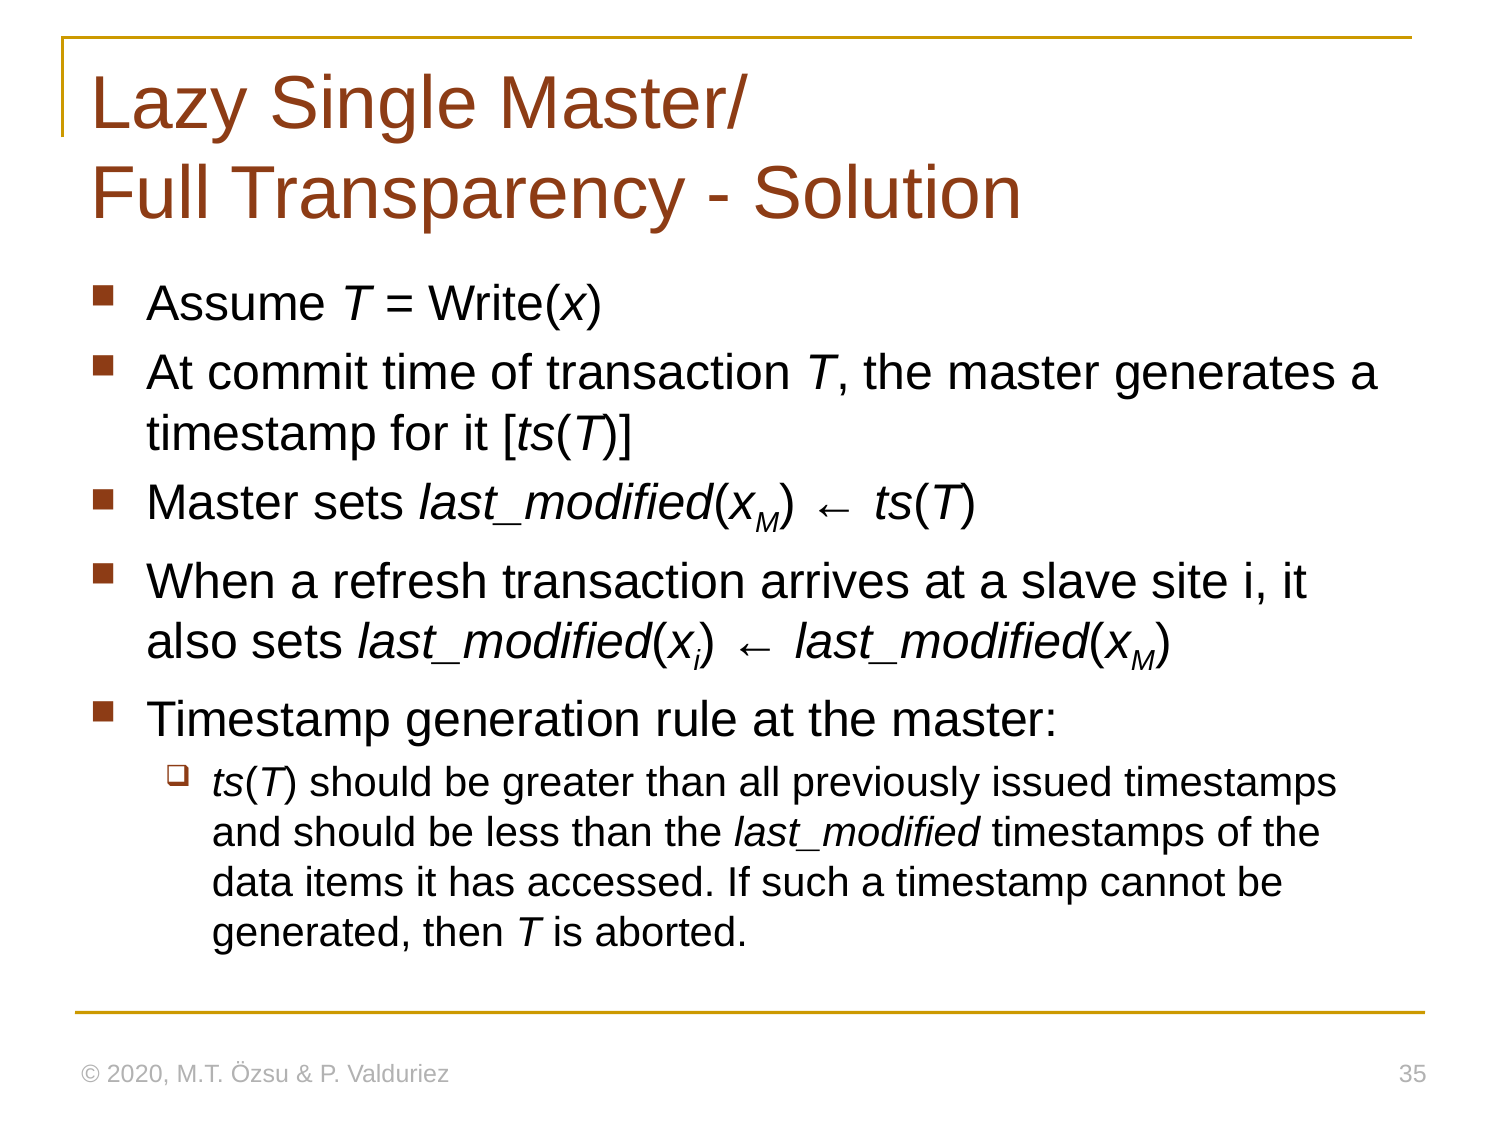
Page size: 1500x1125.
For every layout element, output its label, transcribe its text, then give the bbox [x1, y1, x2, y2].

title Lazy Single Master/ Full Transparency - Solution [74, 45, 1426, 233]
footer © 2020, M.T. Özsu & P. Valduriez [66, 1042, 573, 1103]
list Assume T = Write(x) At commit time of transaction T, the master generates a timestamp for it [ts(T)] Master sets last_modified(xM) ← ts(T) When a refresh transaction arrives at a slave site i, it also sets last_modified(xi) ← last_modified(xM) Timestamp generation rule at the master: ts(T) should be greater than all previously issued timestamps and should be less than the last_modified timestamps of the data items it has accessed. If such a timestamp cannot be generated, then T is aborted. [74, 262, 1426, 1006]
slide_number 35 [1104, 1042, 1442, 1103]
